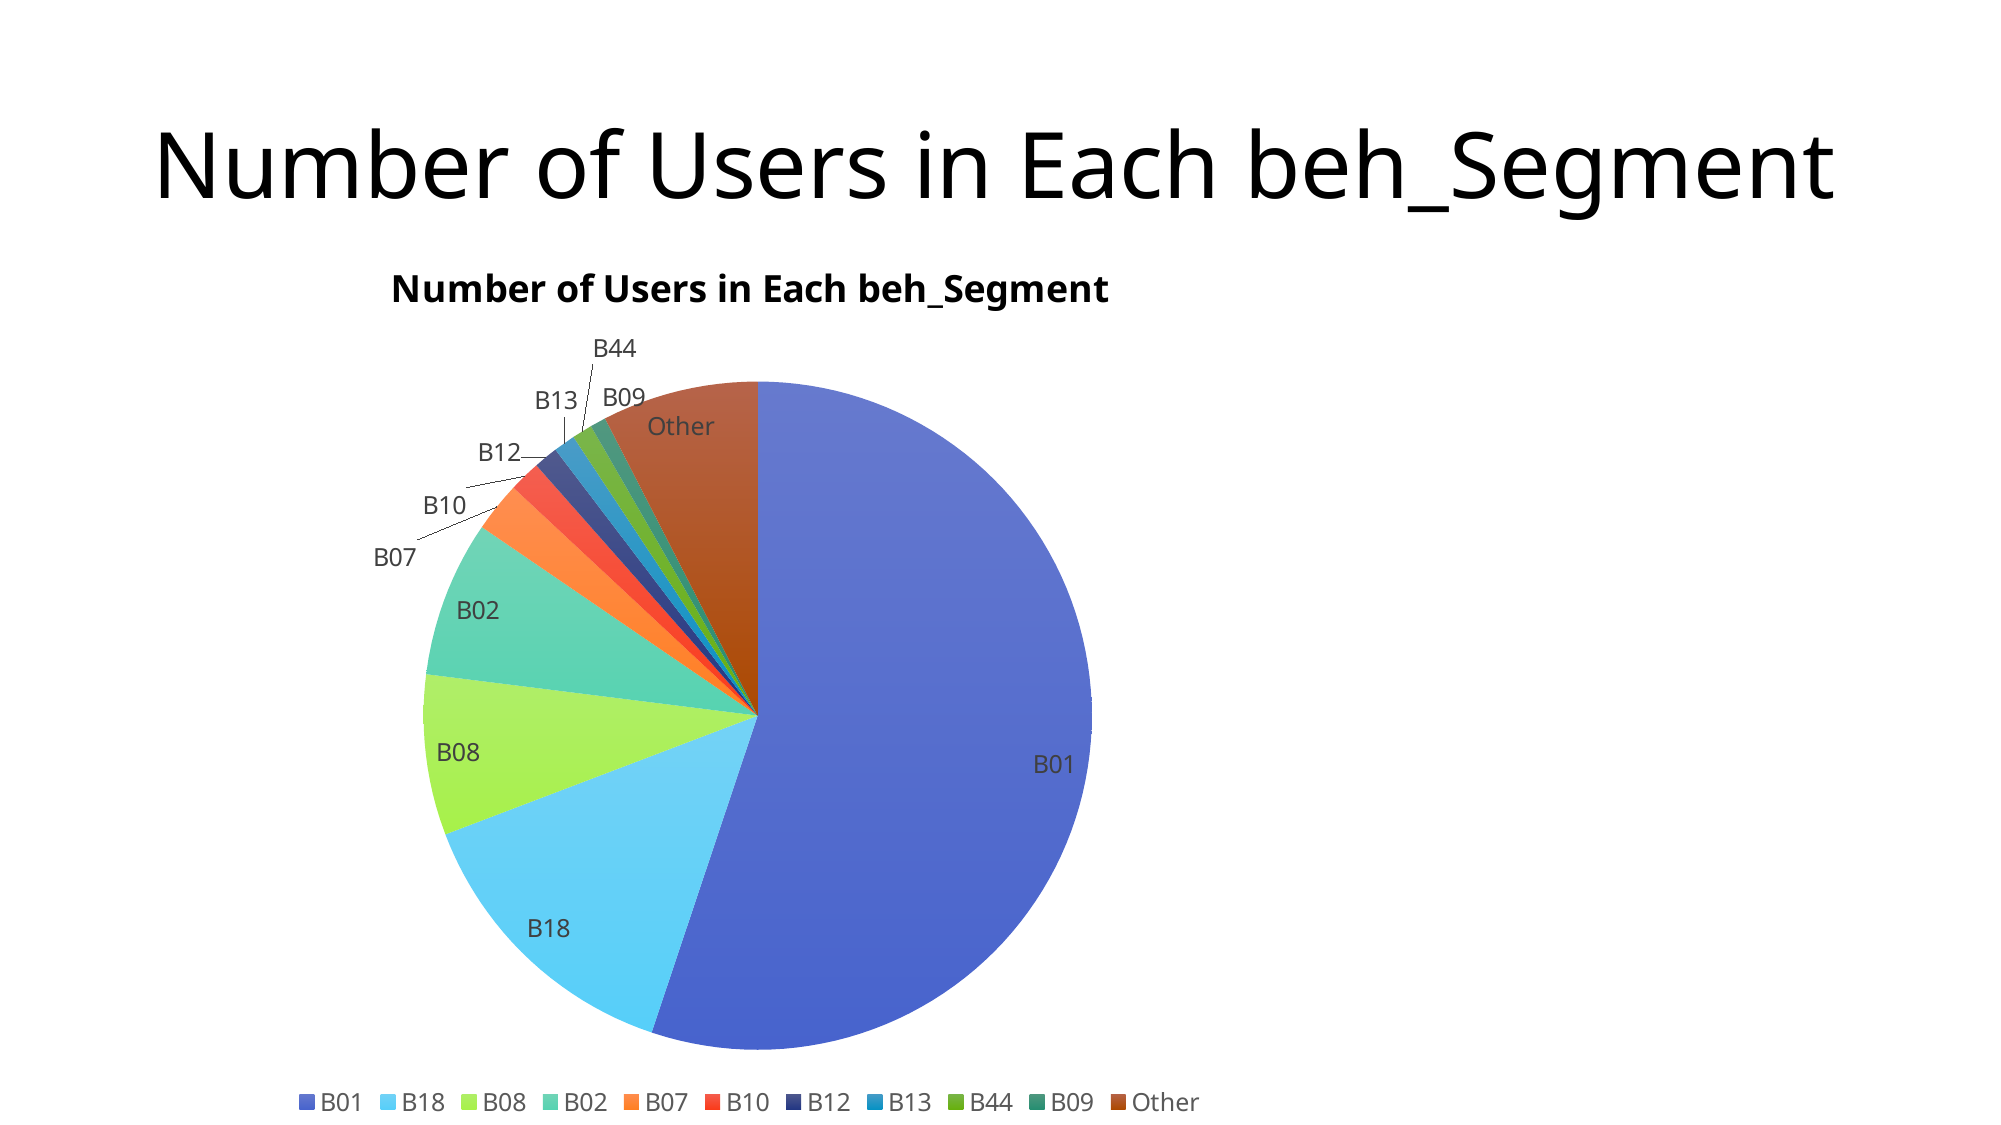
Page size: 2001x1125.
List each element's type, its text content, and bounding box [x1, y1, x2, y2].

chart [149, 224, 1351, 1125]
title Number of Users in Each beh_Segment [137, 59, 1863, 278]
